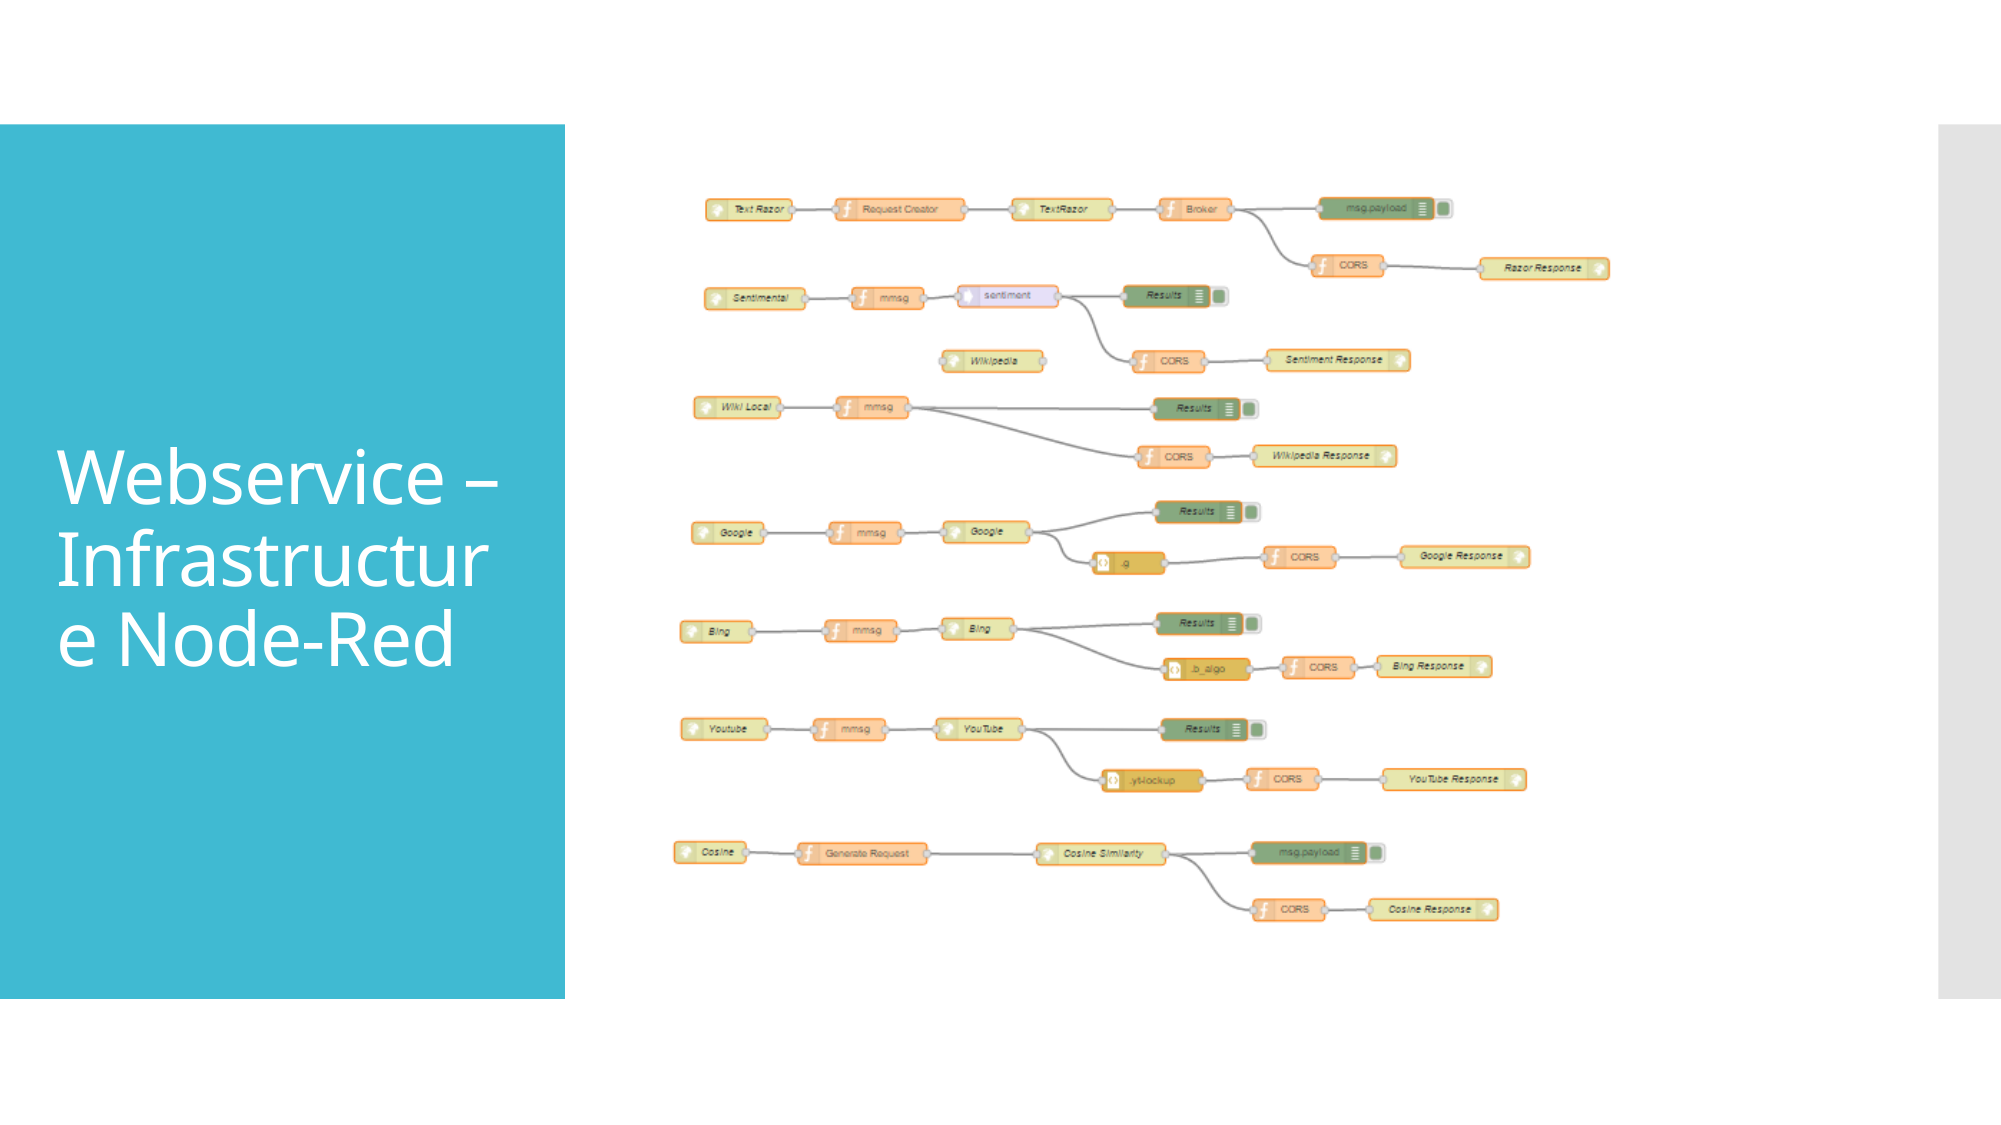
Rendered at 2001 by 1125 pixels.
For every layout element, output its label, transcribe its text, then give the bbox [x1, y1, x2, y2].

title Webservice – Infrastructure Node-Red [41, 184, 525, 940]
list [634, 190, 1835, 934]
